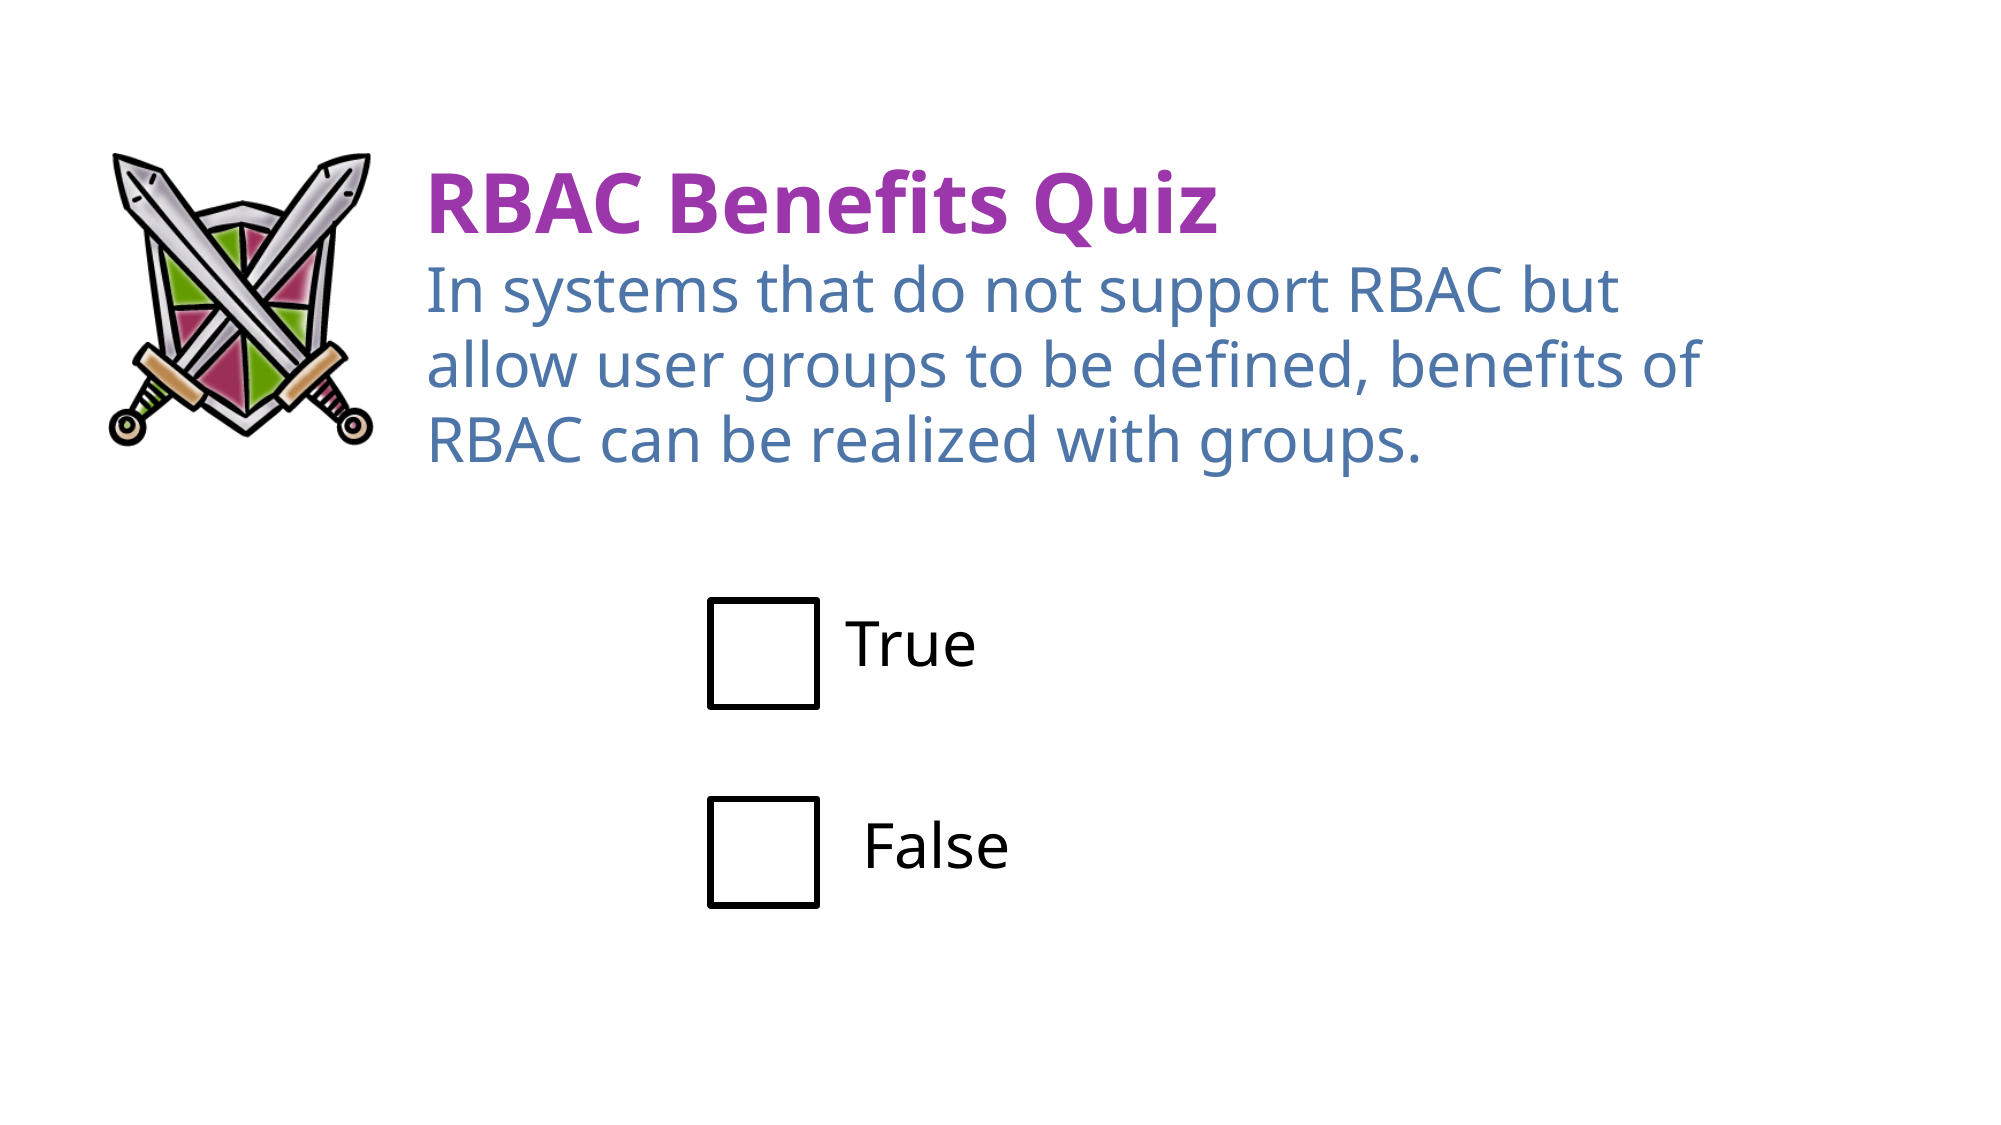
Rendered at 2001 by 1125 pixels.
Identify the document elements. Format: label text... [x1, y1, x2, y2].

text_box True [830, 579, 1323, 704]
list In systems that do not support RBAC but allow user groups to be defined, benefits of RBAC can be realized with groups. [406, 230, 1797, 667]
picture [108, 153, 374, 447]
text_box [710, 798, 818, 906]
text_box False [847, 773, 1340, 914]
text_box [710, 600, 818, 708]
title RBAC Benefits Quiz [405, 113, 1796, 238]
